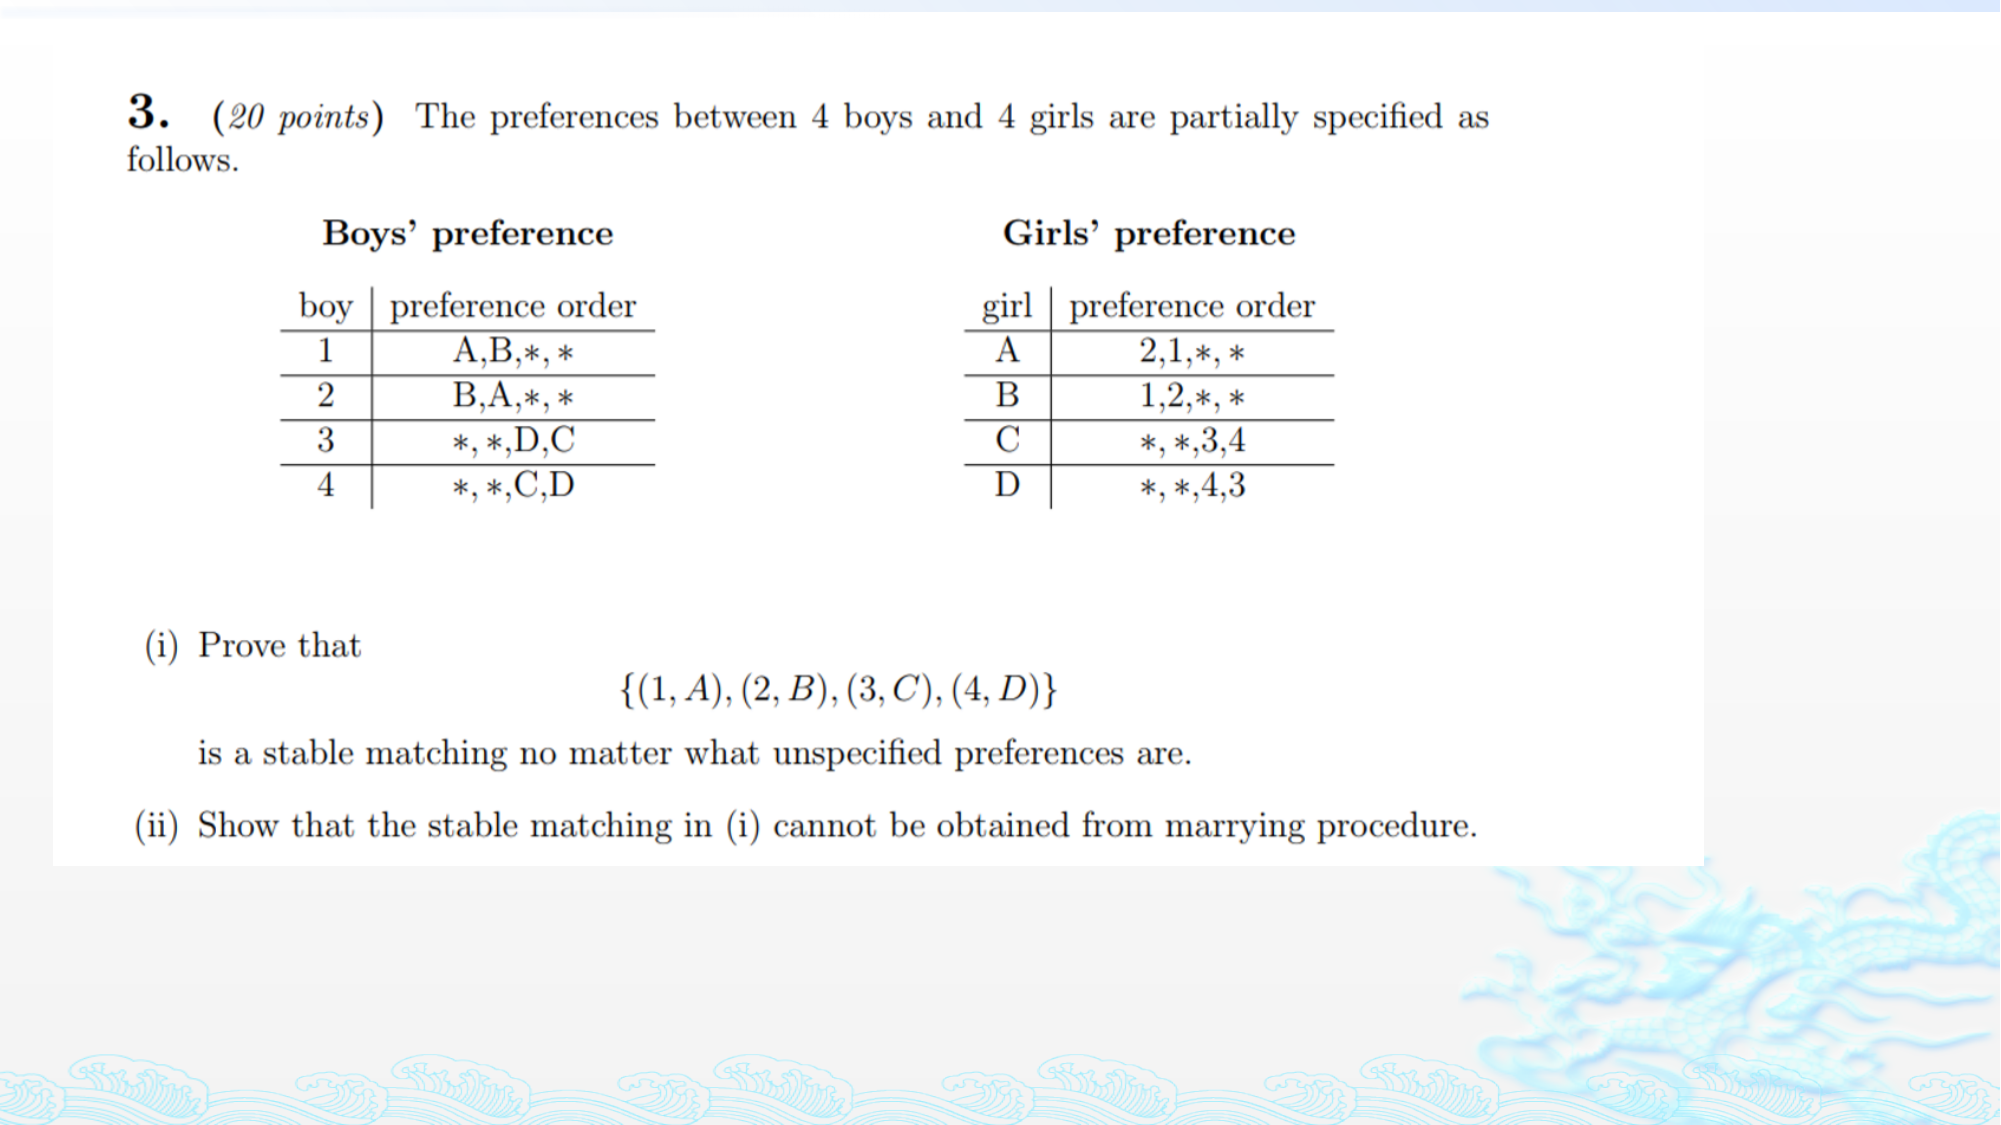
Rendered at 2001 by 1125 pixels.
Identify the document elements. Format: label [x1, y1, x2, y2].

picture [52, 43, 1704, 866]
